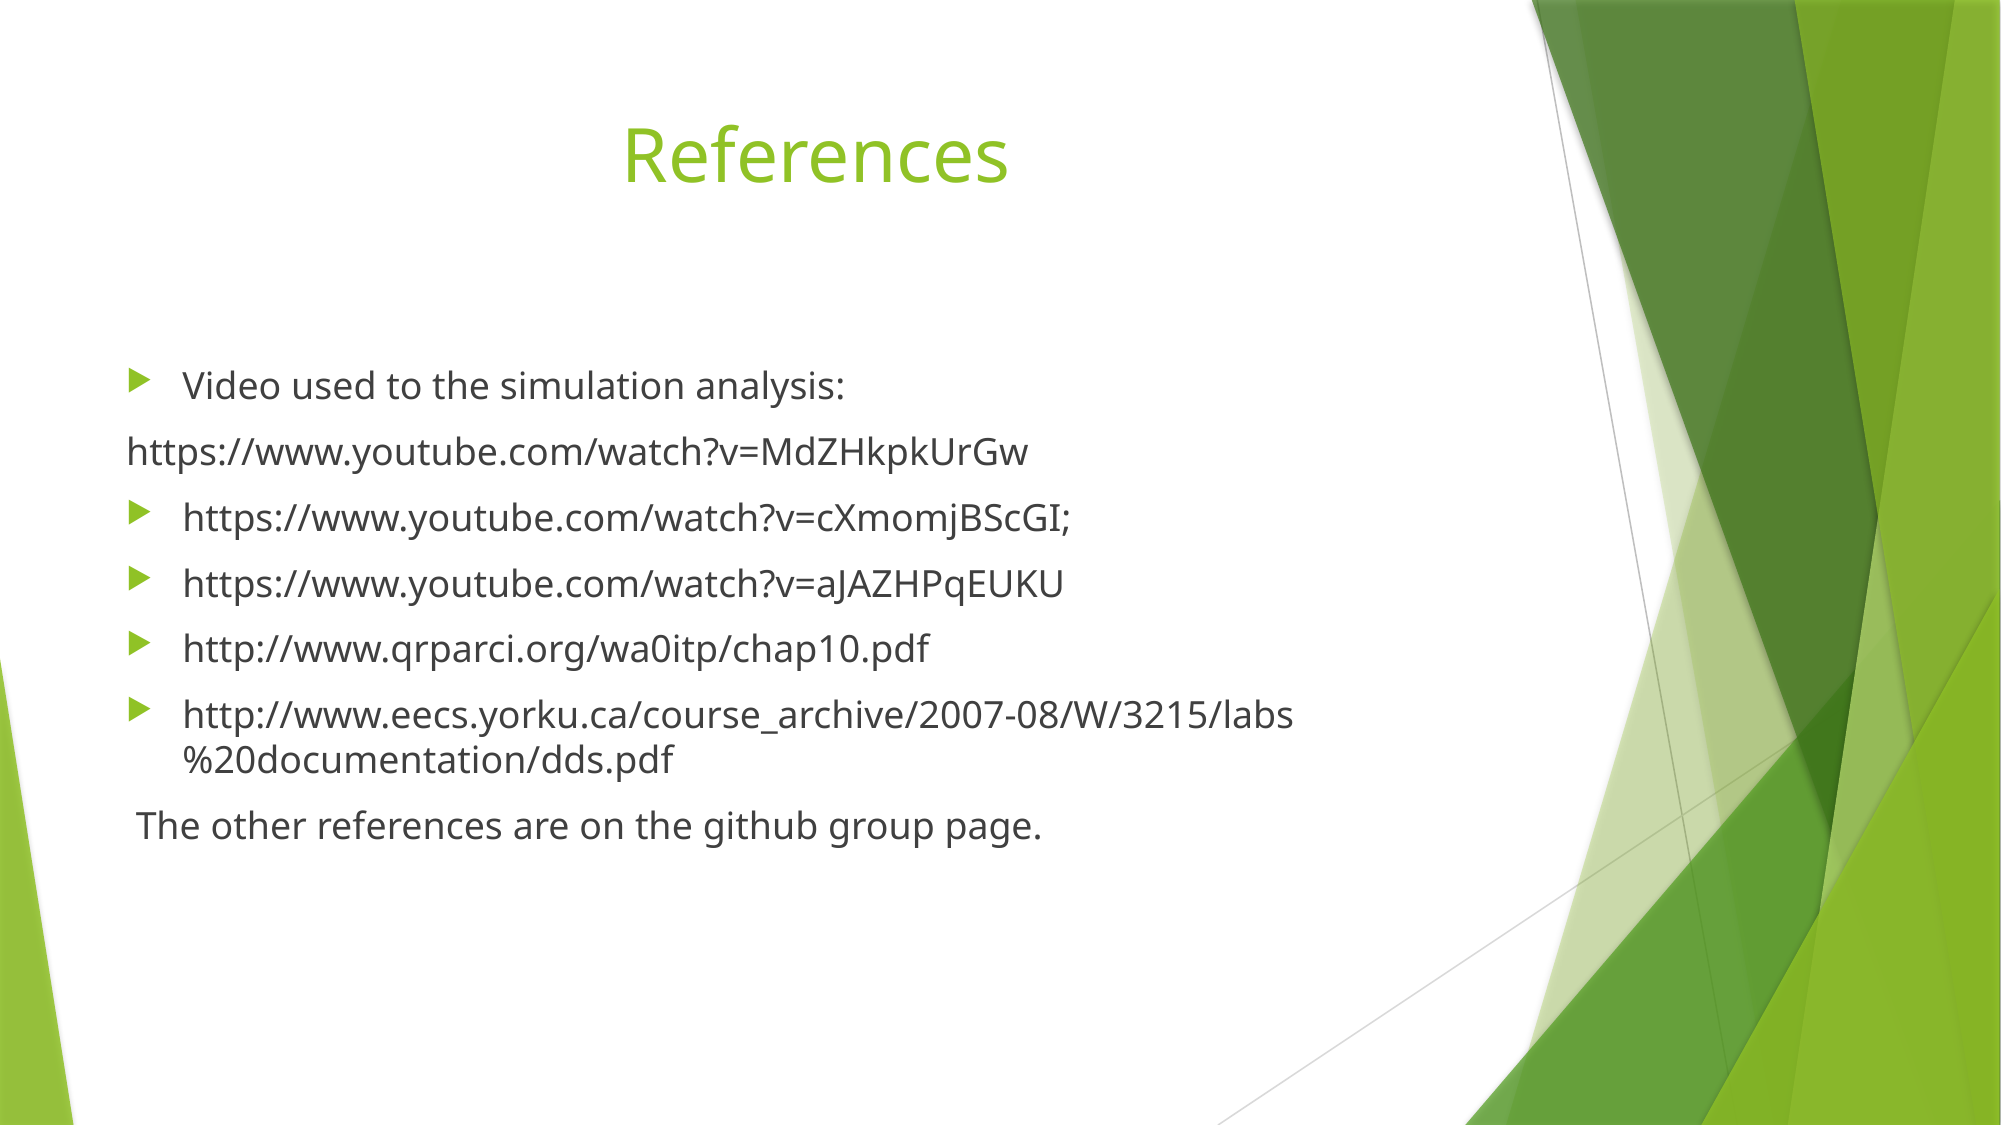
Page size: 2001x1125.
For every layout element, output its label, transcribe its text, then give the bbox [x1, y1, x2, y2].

list Video used to the simulation analysis: https://www.youtube.com/watch?v=MdZHkpkUrGw https://www.youtube.com/watch?v=cXmomjBScGI; https://www.youtube.com/watch?v=aJAZHPqEUKU http://www.qrparci.org/wa0itp/chap10.pdf http://www.eecs.yorku.ca/course_archive/2007-08/W/3215/labs%20documentation/dds.pdf The other references are on the github group page. [111, 354, 1522, 992]
title References [111, 99, 1522, 317]
